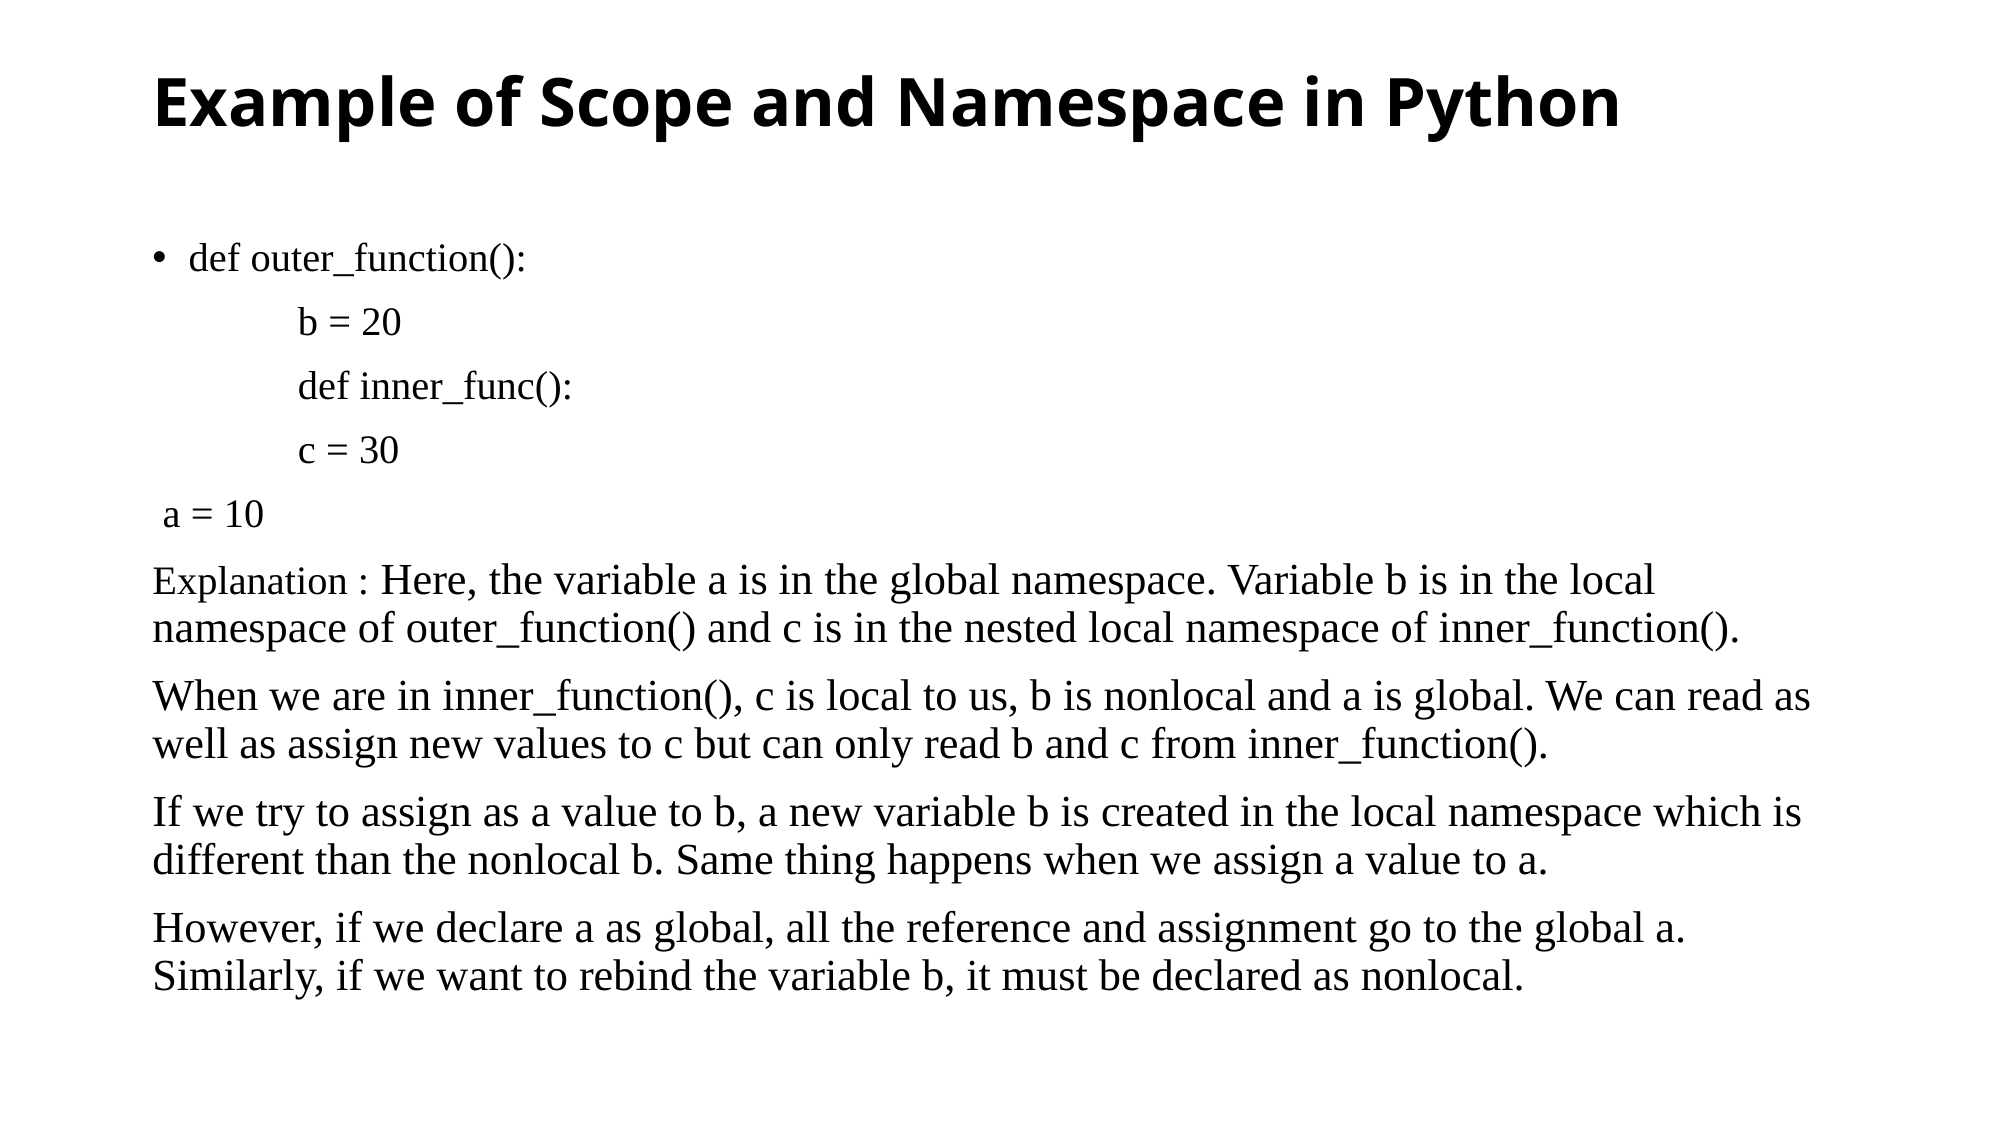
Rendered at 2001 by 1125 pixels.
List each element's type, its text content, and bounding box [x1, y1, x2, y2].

title Example of Scope and Namespace in Python [137, 59, 1863, 229]
list def outer_function(): b = 20 def inner_func(): c = 30 a = 10 Explanation : Here, the variable a is in the global namespace. Variable b is in the local namespace of outer_function() and c is in the nested local namespace of inner_function(). When we are in inner_function(), c is local to us, b is nonlocal and a is global. We can read as well as assign new values to c but can only read b and c from inner_function(). If we try to assign as a value to b, a new variable b is created in the local namespace which is different than the nonlocal b. Same thing happens when we assign a value to a. However, if we declare a as global, all the reference and assignment go to the global a. Similarly, if we want to rebind the variable b, it must be declared as nonlocal. [137, 229, 1863, 1014]
